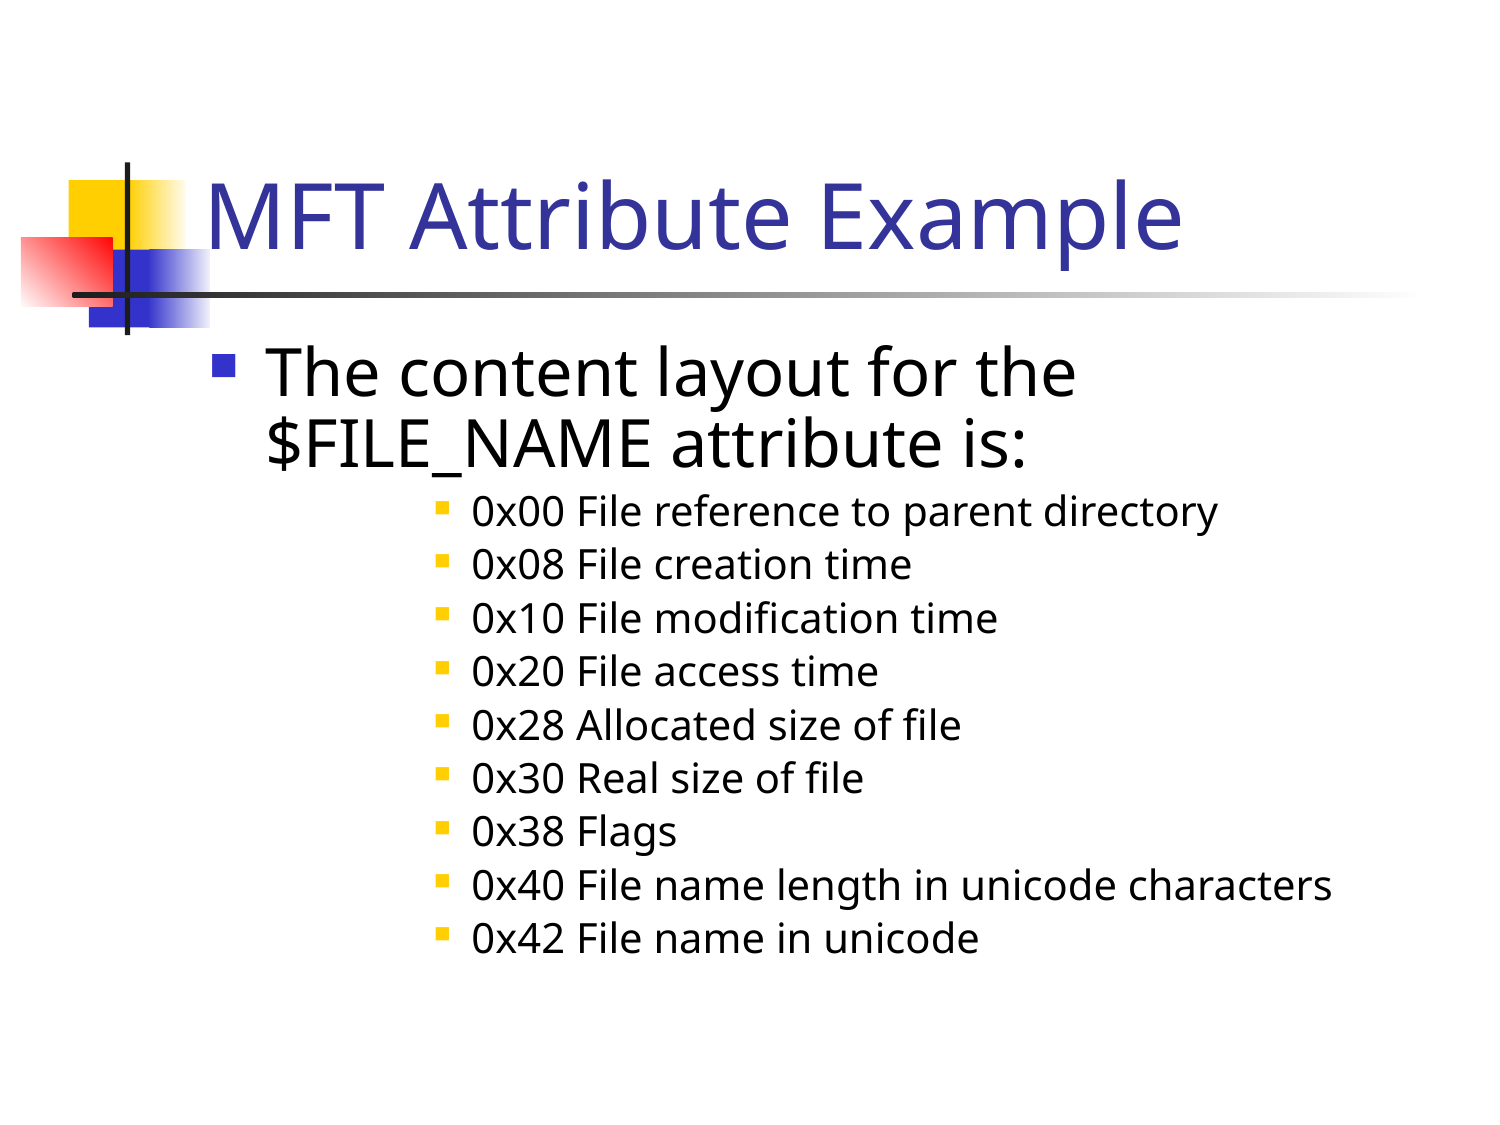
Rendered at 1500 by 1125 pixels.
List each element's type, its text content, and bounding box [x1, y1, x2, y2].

title MFT Attribute Example [188, 34, 1468, 276]
list The content layout for the $FILE_NAME attribute is: 0x00 File reference to parent directory 0x08 File creation time 0x10 File modification time 0x20 File access time 0x28 Allocated size of file 0x30 Real size of file 0x38 Flags 0x40 File name length in unicode characters 0x42 File name in unicode [193, 330, 1470, 1007]
